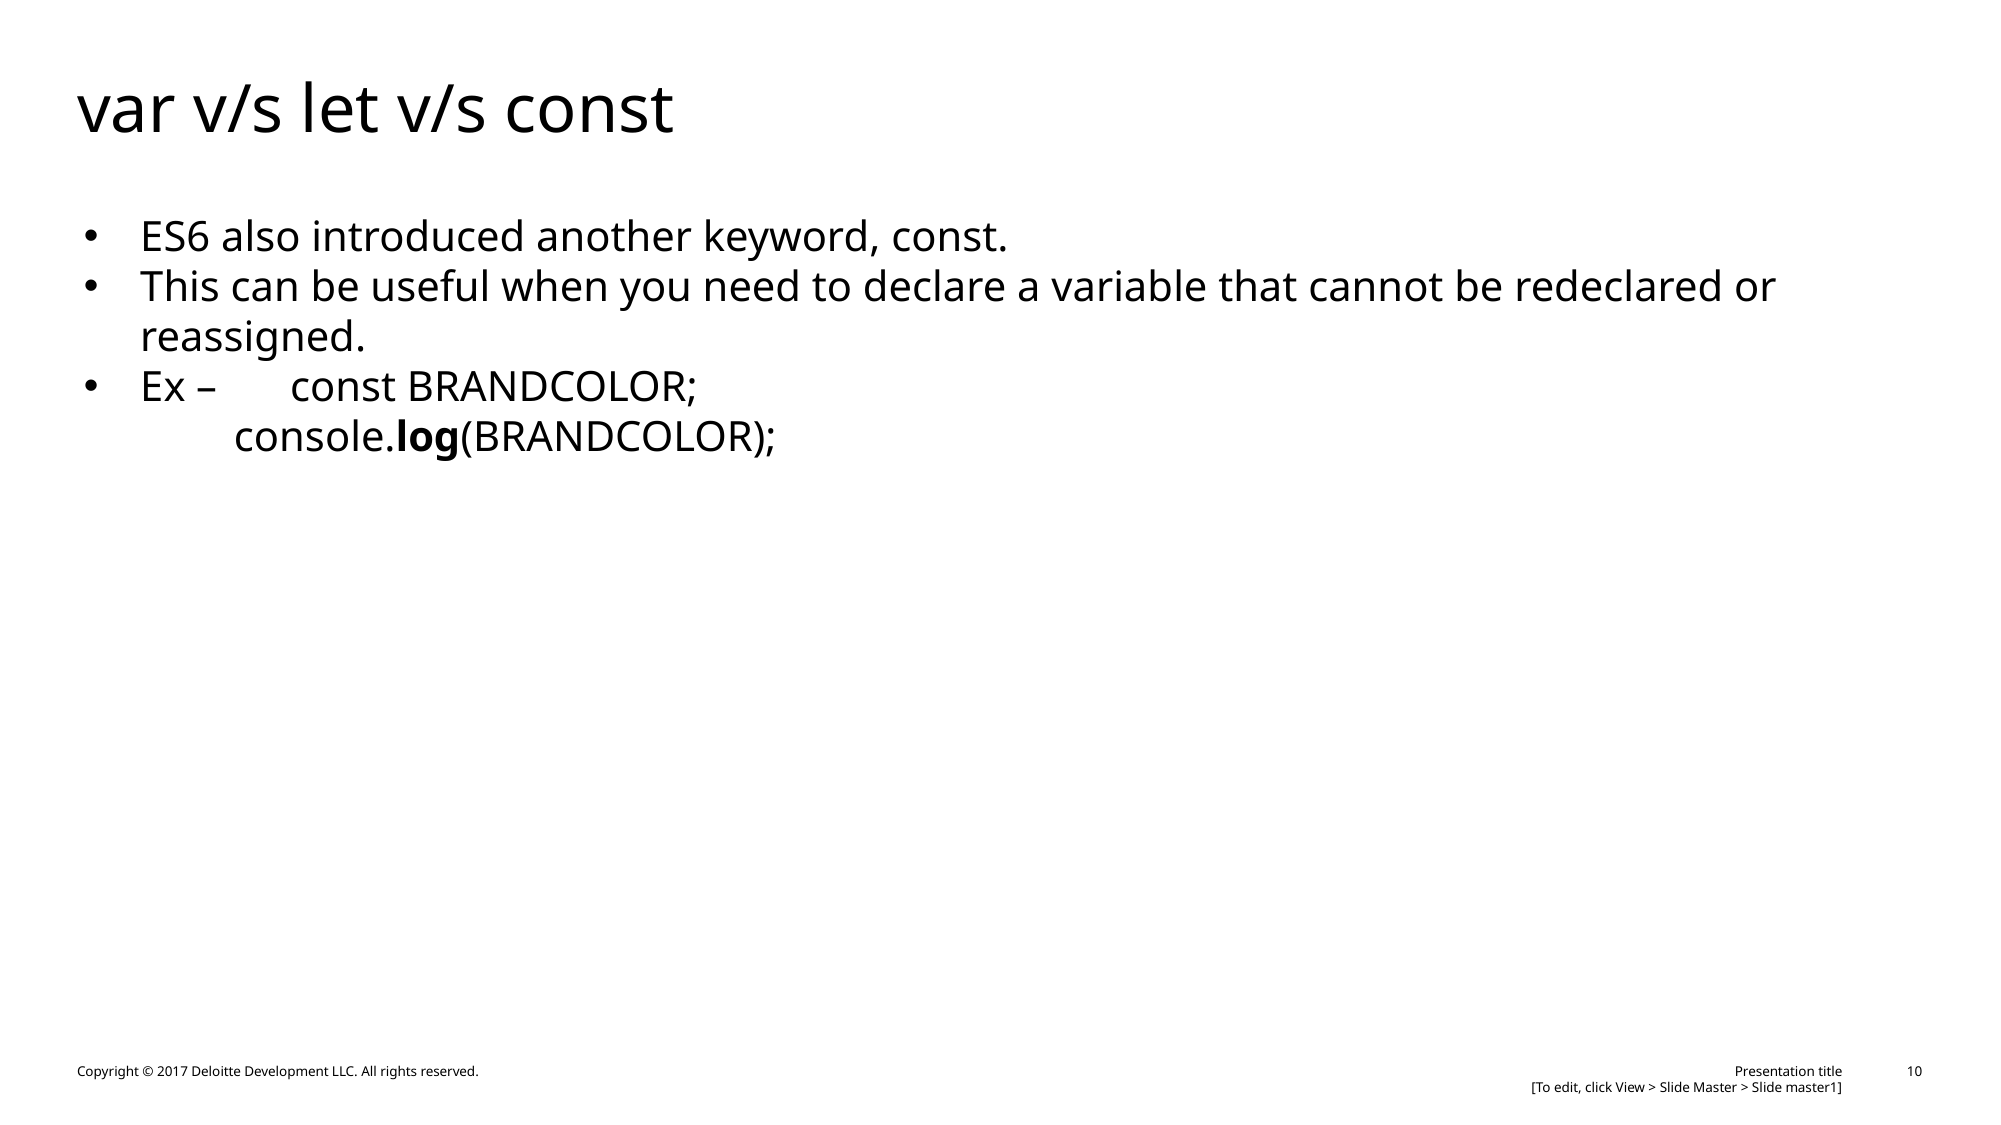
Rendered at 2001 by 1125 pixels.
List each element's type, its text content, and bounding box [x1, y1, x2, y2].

title var v/s let v/s const [77, 66, 1923, 180]
list ES6 also introduced another keyword, const. This can be useful when you need to declare a variable that cannot be redeclared or reassigned. Ex – const BRANDCOLOR; console.log(BRANDCOLOR); [83, 209, 1900, 1026]
